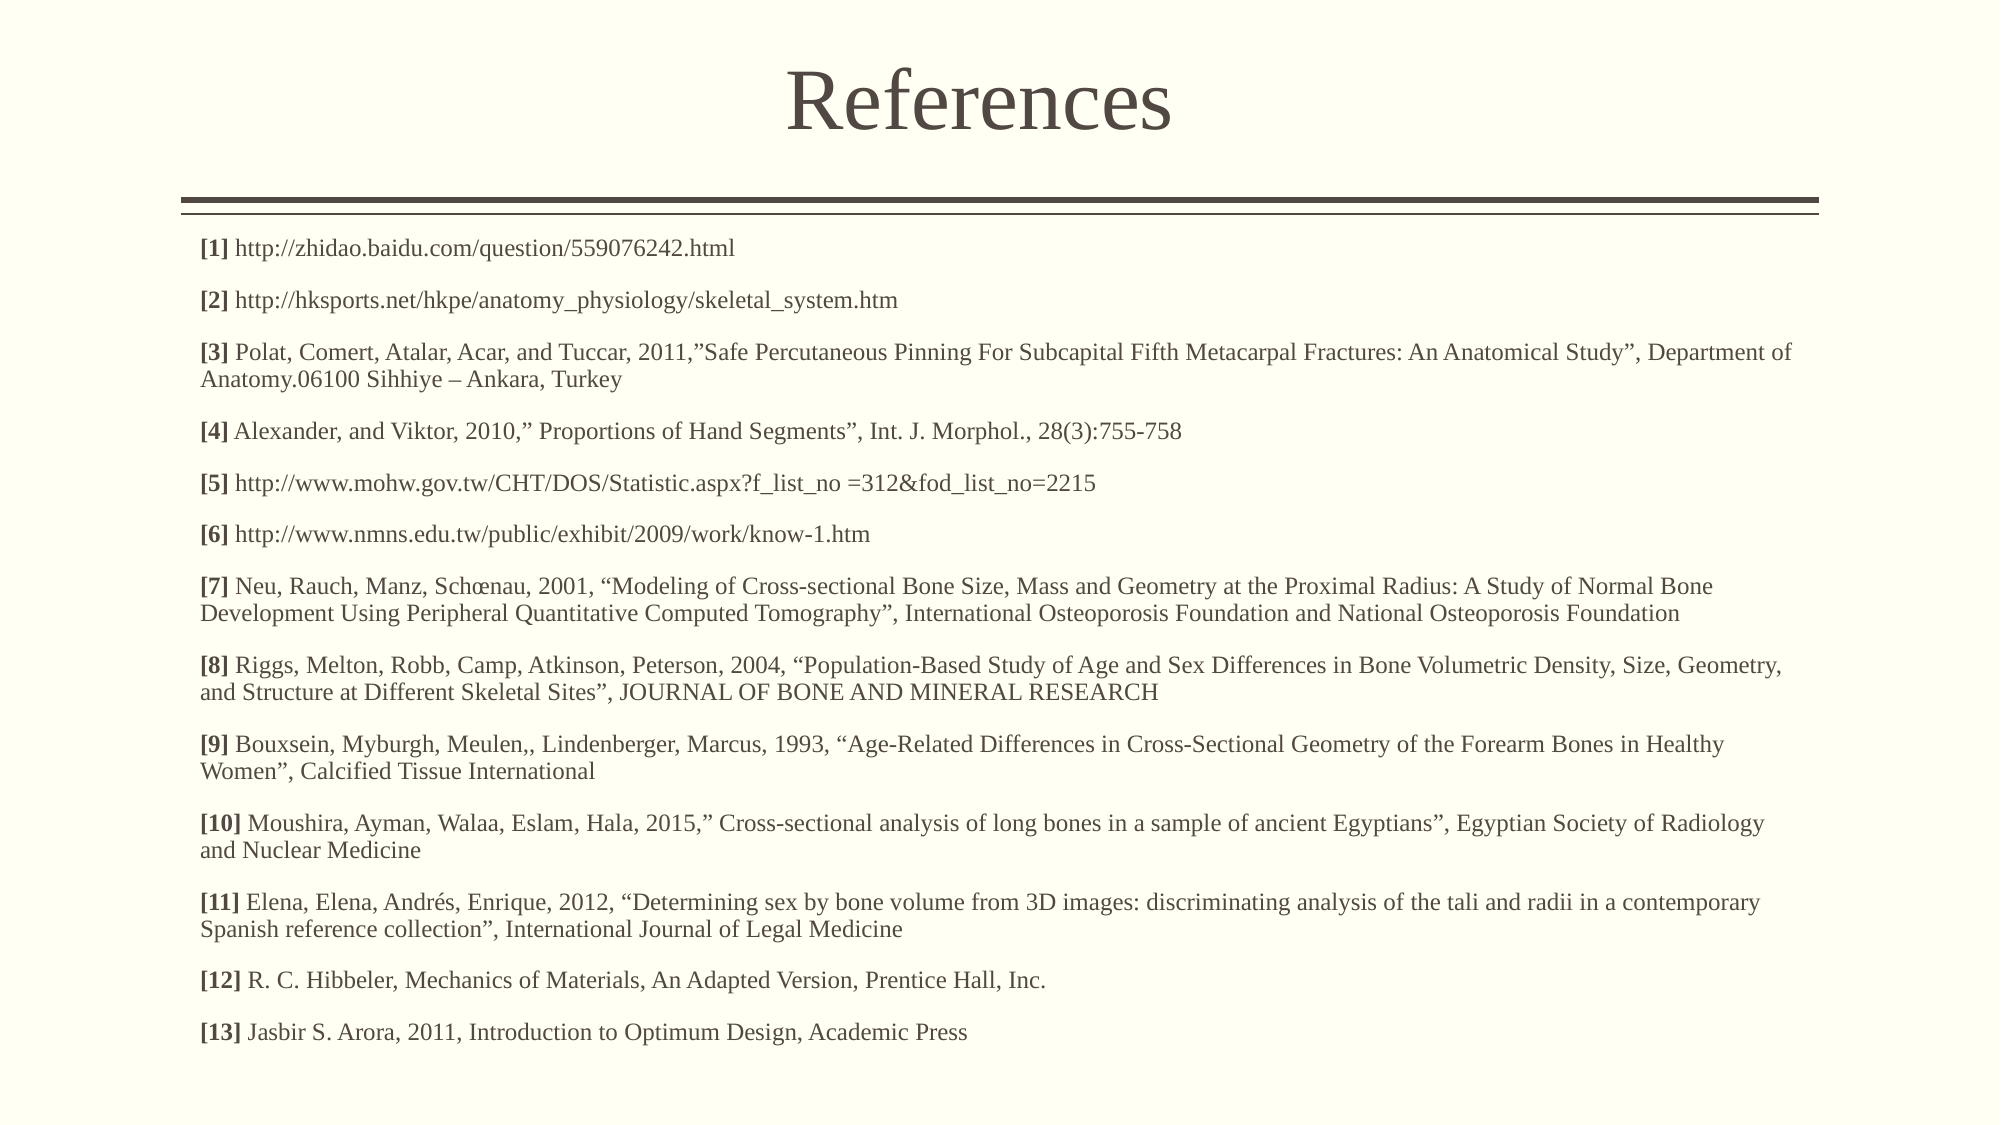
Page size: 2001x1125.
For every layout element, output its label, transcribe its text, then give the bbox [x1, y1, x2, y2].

title References [161, 0, 1799, 164]
list [1] http://zhidao.baidu.com/question/559076242.html [2] http://hksports.net/hkpe/anatomy_physiology/skeletal_system.htm [3] Polat, Comert, Atalar, Acar, and Tuccar, 2011,”Safe Percutaneous Pinning For Subcapital Fifth Metacarpal Fractures: An Anatomical Study”, Department of Anatomy.06100 Sihhiye – Ankara, Turkey [4] Alexander, and Viktor, 2010,” Proportions of Hand Segments”, Int. J. Morphol., 28(3):755-758 [5] http://www.mohw.gov.tw/CHT/DOS/Statistic.aspx?f_list_no =312&fod_list_no=2215 [6] http://www.nmns.edu.tw/public/exhibit/2009/work/know-1.htm [7] Neu, Rauch, Manz, Schœnau, 2001, “Modeling of Cross-sectional Bone Size, Mass and Geometry at the Proximal Radius: A Study of Normal Bone Development Using Peripheral Quantitative Computed Tomography”, International Osteoporosis Foundation and National Osteoporosis Foundation [8] Riggs, Melton, Robb, Camp, Atkinson, Peterson, 2004, “Population-Based Study of Age and Sex Differences in Bone Volumetric Density, Size, Geometry, and Structure at Different Skeletal Sites”, JOURNAL OF BONE AND MINERAL RESEARCH [9] Bouxsein, Myburgh, Meulen,, Lindenberger, Marcus, 1993, “Age-Related Differences in Cross-Sectional Geometry of the Forearm Bones in Healthy Women”, Calcified Tissue International [10] Moushira, Ayman, Walaa, Eslam, Hala, 2015,” Cross-sectional analysis of long bones in a sample of ancient Egyptians”, Egyptian Society of Radiology and Nuclear Medicine [11] Elena, Elena, Andrés, Enrique, 2012, “Determining sex by bone volume from 3D images: discriminating analysis of the tali and radii in a contemporary Spanish reference collection”, International Journal of Legal Medicine [12] R. C. Hibbeler, Mechanics of Materials, An Adapted Version, Prentice Hall, Inc. [13] Jasbir S. Arora, 2011, Introduction to Optimum Design, Academic Press [184, 219, 1819, 969]
